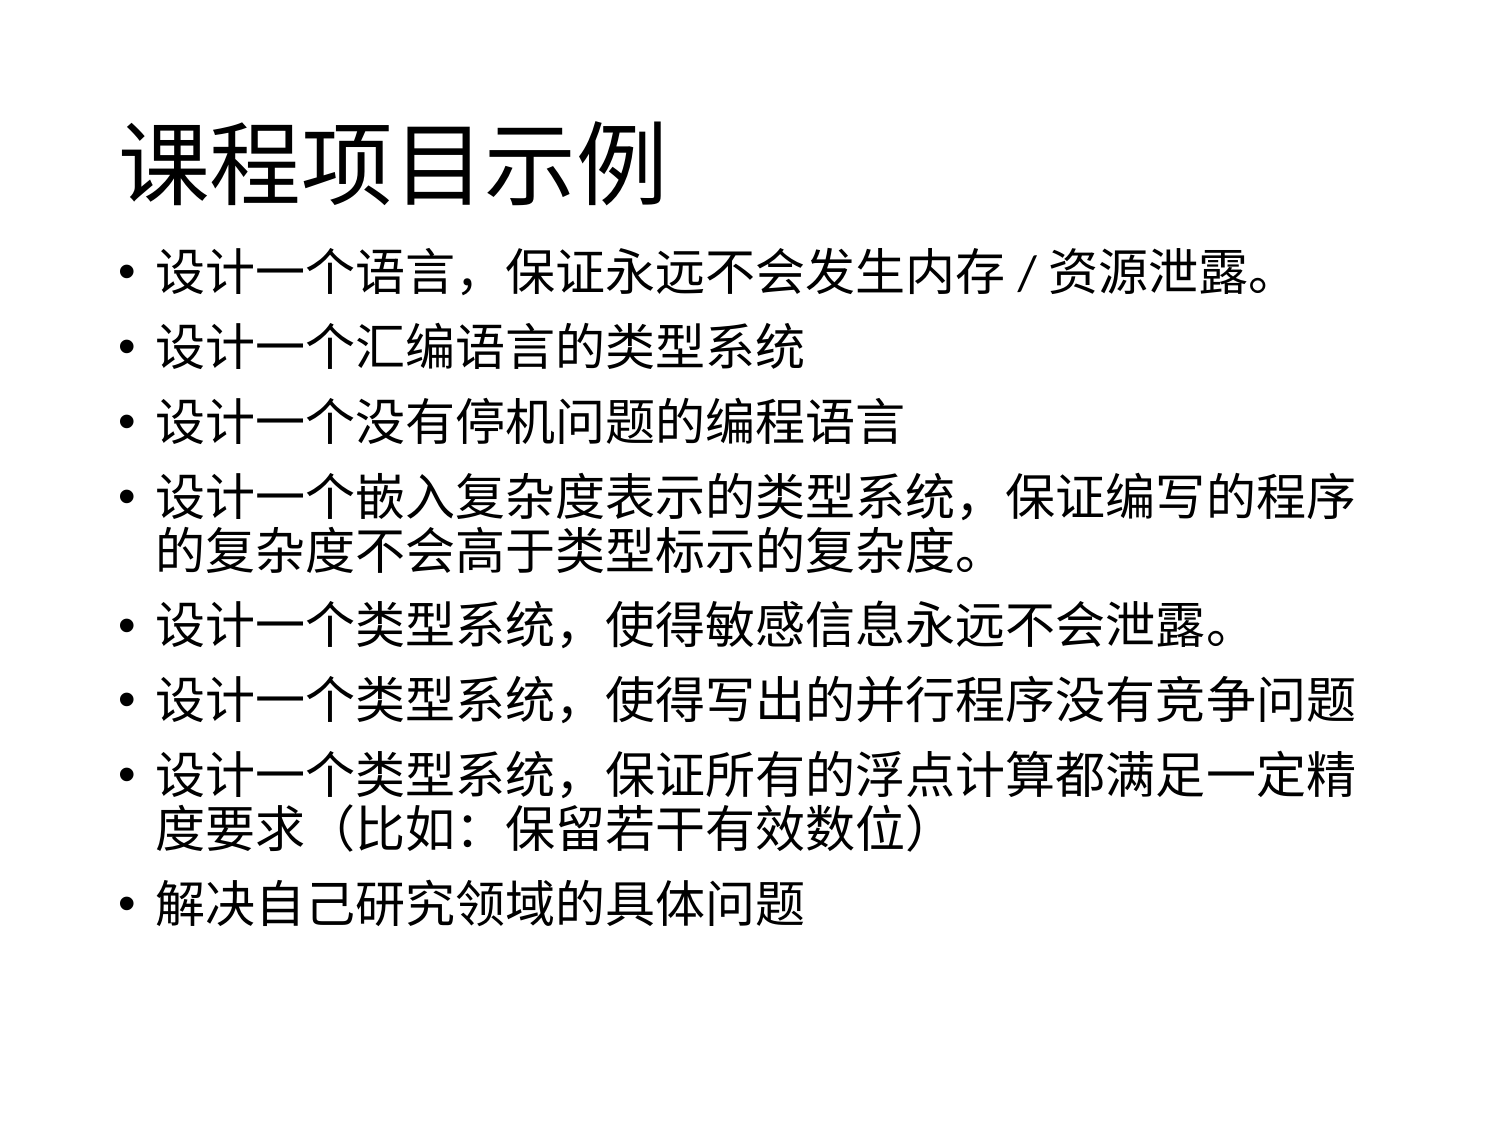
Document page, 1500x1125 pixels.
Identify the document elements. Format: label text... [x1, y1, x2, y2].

list 设计一个语言，保证永远不会发生内存/资源泄露。 设计一个汇编语言的类型系统 设计一个没有停机问题的编程语言 设计一个嵌入复杂度表示的类型系统，保证编写的程序的复杂度不会高于类型标示的复杂度。 设计一个类型系统，使得敏感信息永远不会泄露。 设计一个类型系统，使得写出的并行程序没有竞争问题 设计一个类型系统，保证所有的浮点计算都满足一定精度要求（比如：保留若干有效数位） 解决自己研究领域的具体问题 [103, 239, 1397, 1058]
title 课程项目示例 [103, 59, 1397, 239]
